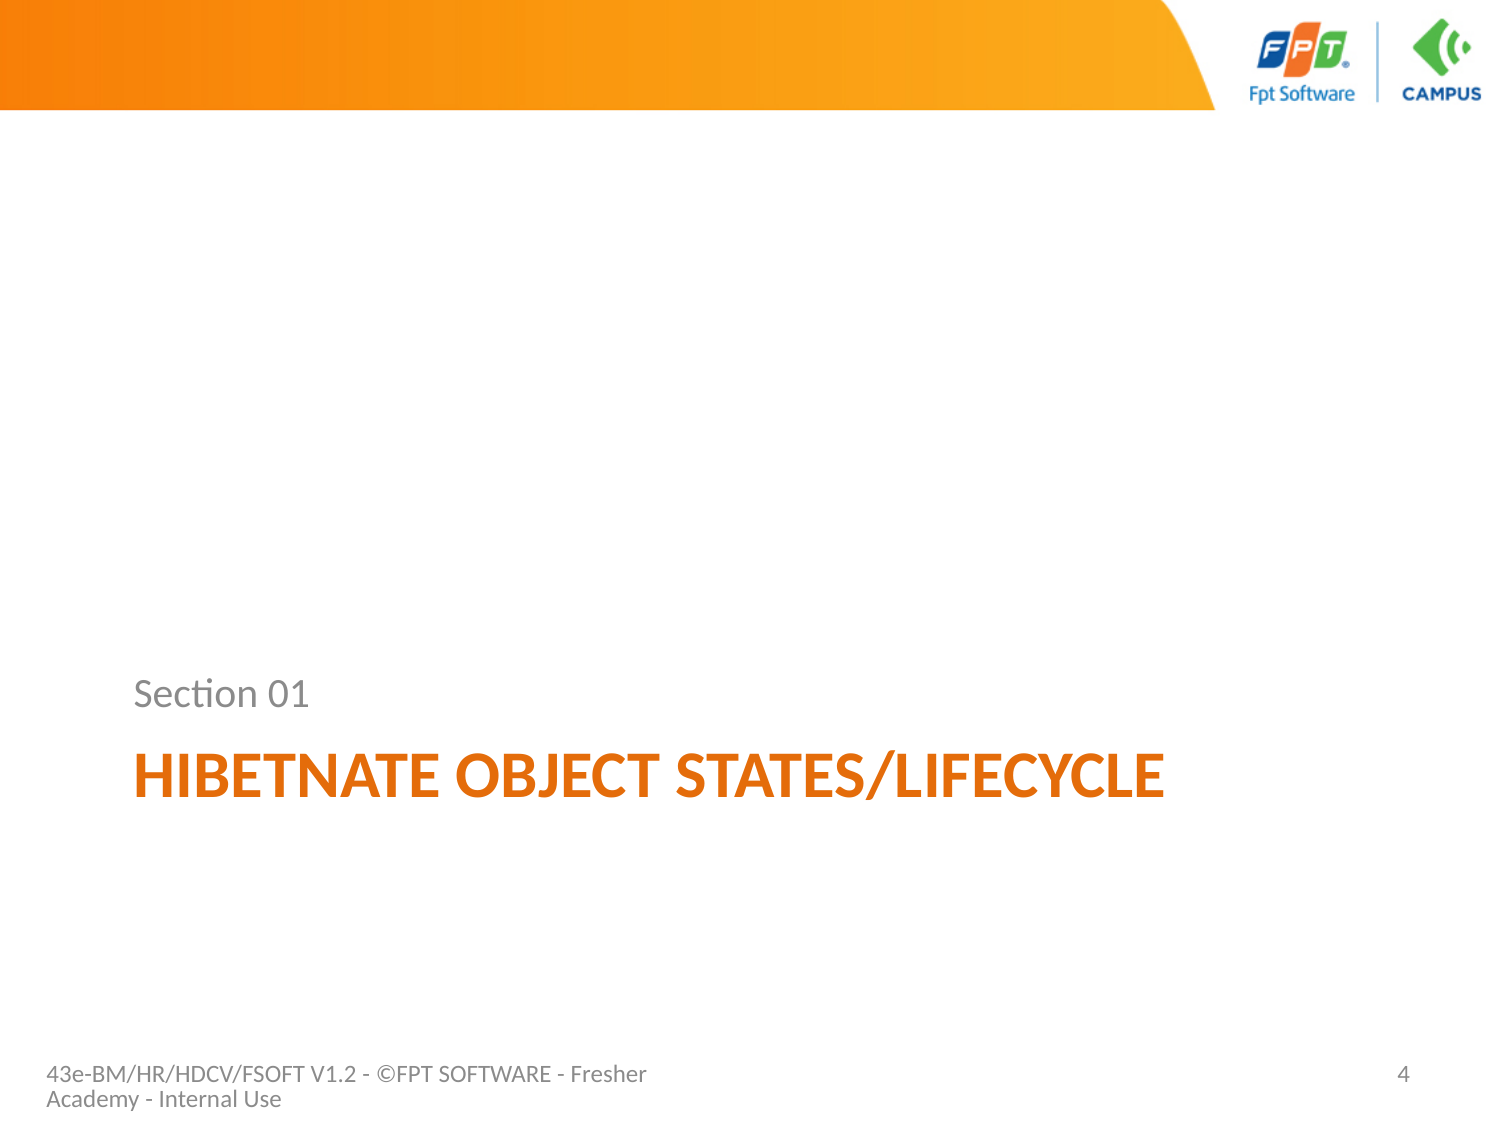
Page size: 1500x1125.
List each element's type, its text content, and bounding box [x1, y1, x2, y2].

list Section 01 [118, 476, 1394, 723]
picture [0, 0, 1500, 1125]
title Hibetnate Object States/Lifecycle [118, 723, 1394, 947]
slide_number 4 [1074, 1042, 1425, 1103]
footer 43e-BM/HR/HDCV/FSOFT V1.2 - ©FPT SOFTWARE - Fresher Academy - Internal Use [31, 1042, 682, 1103]
